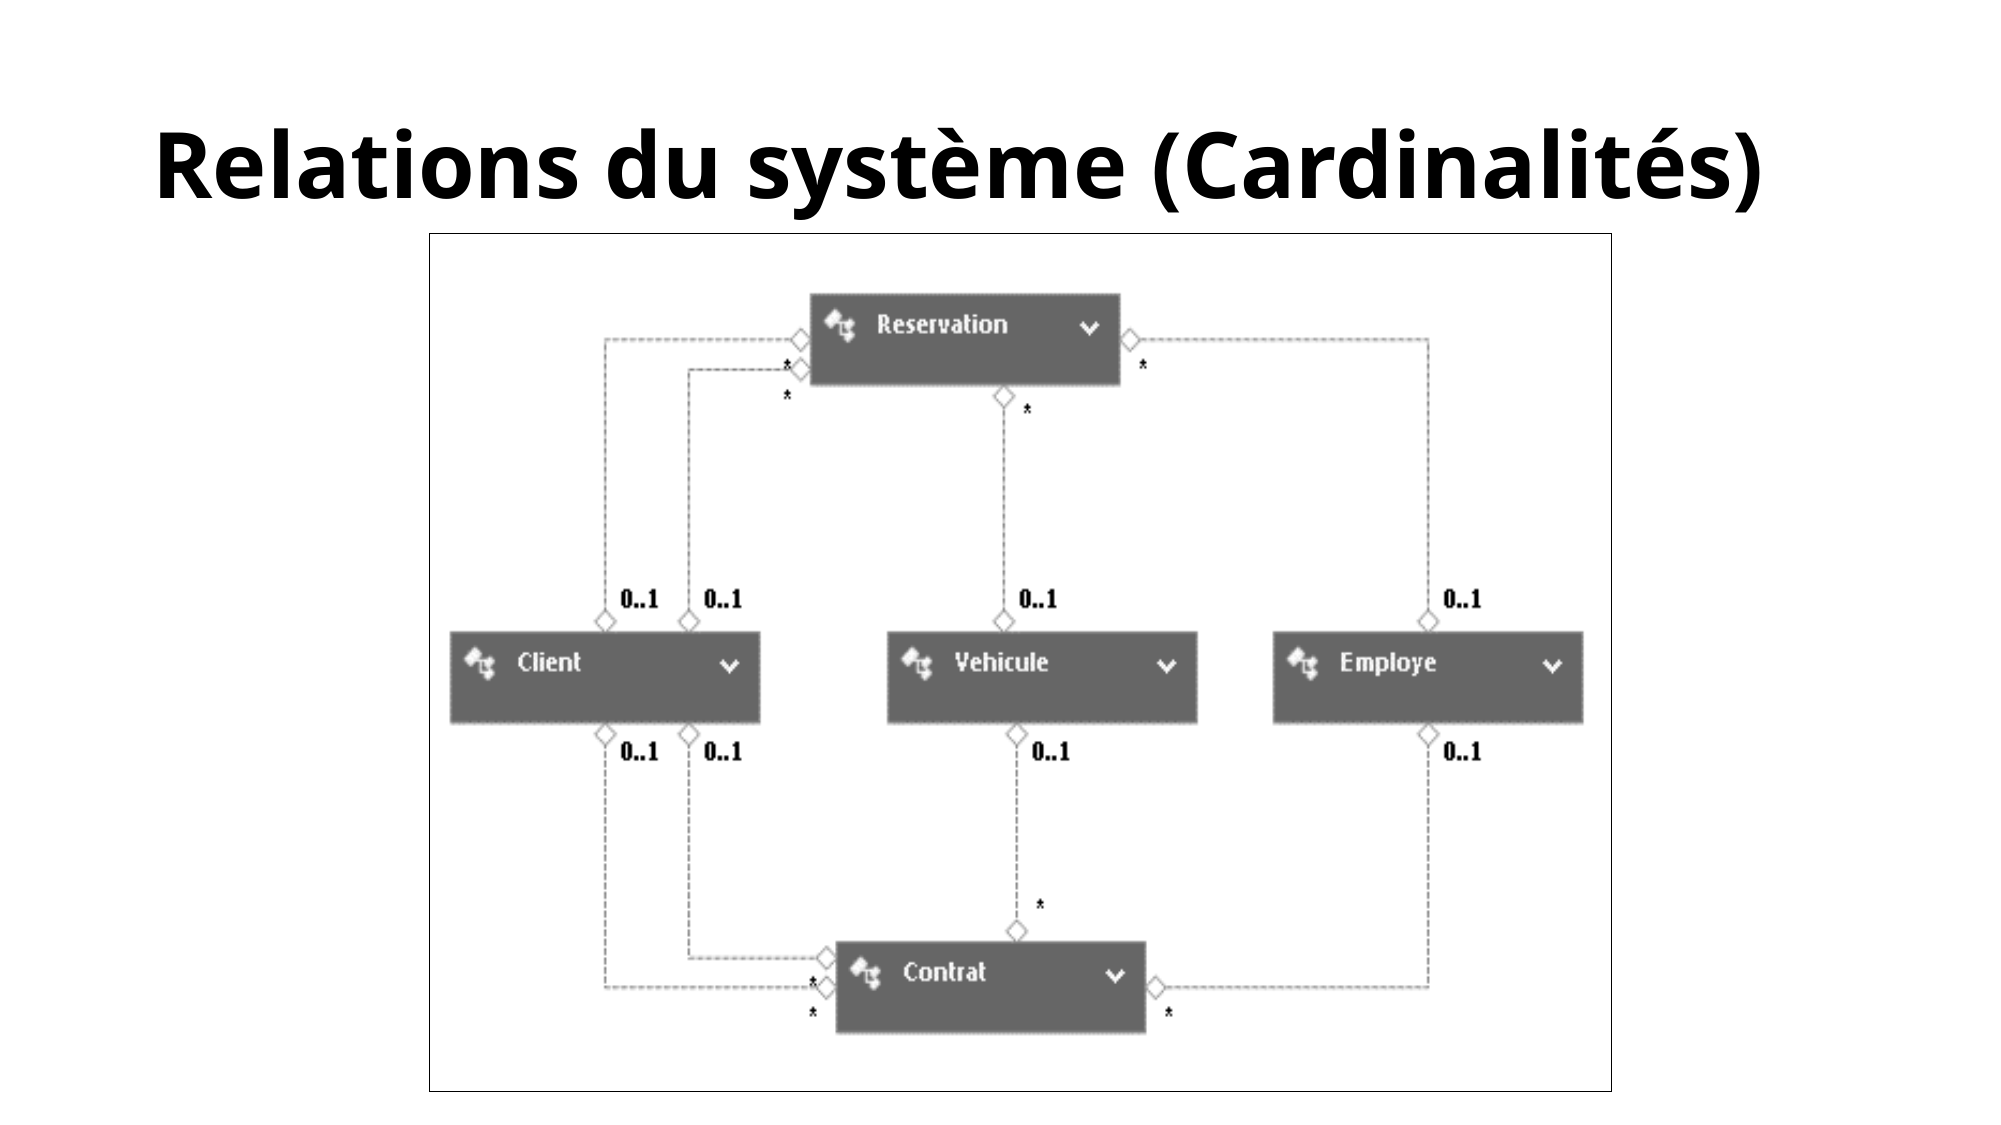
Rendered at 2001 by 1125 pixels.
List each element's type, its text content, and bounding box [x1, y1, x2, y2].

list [429, 233, 1612, 1092]
title Relations du système (Cardinalités) [137, 59, 1863, 278]
